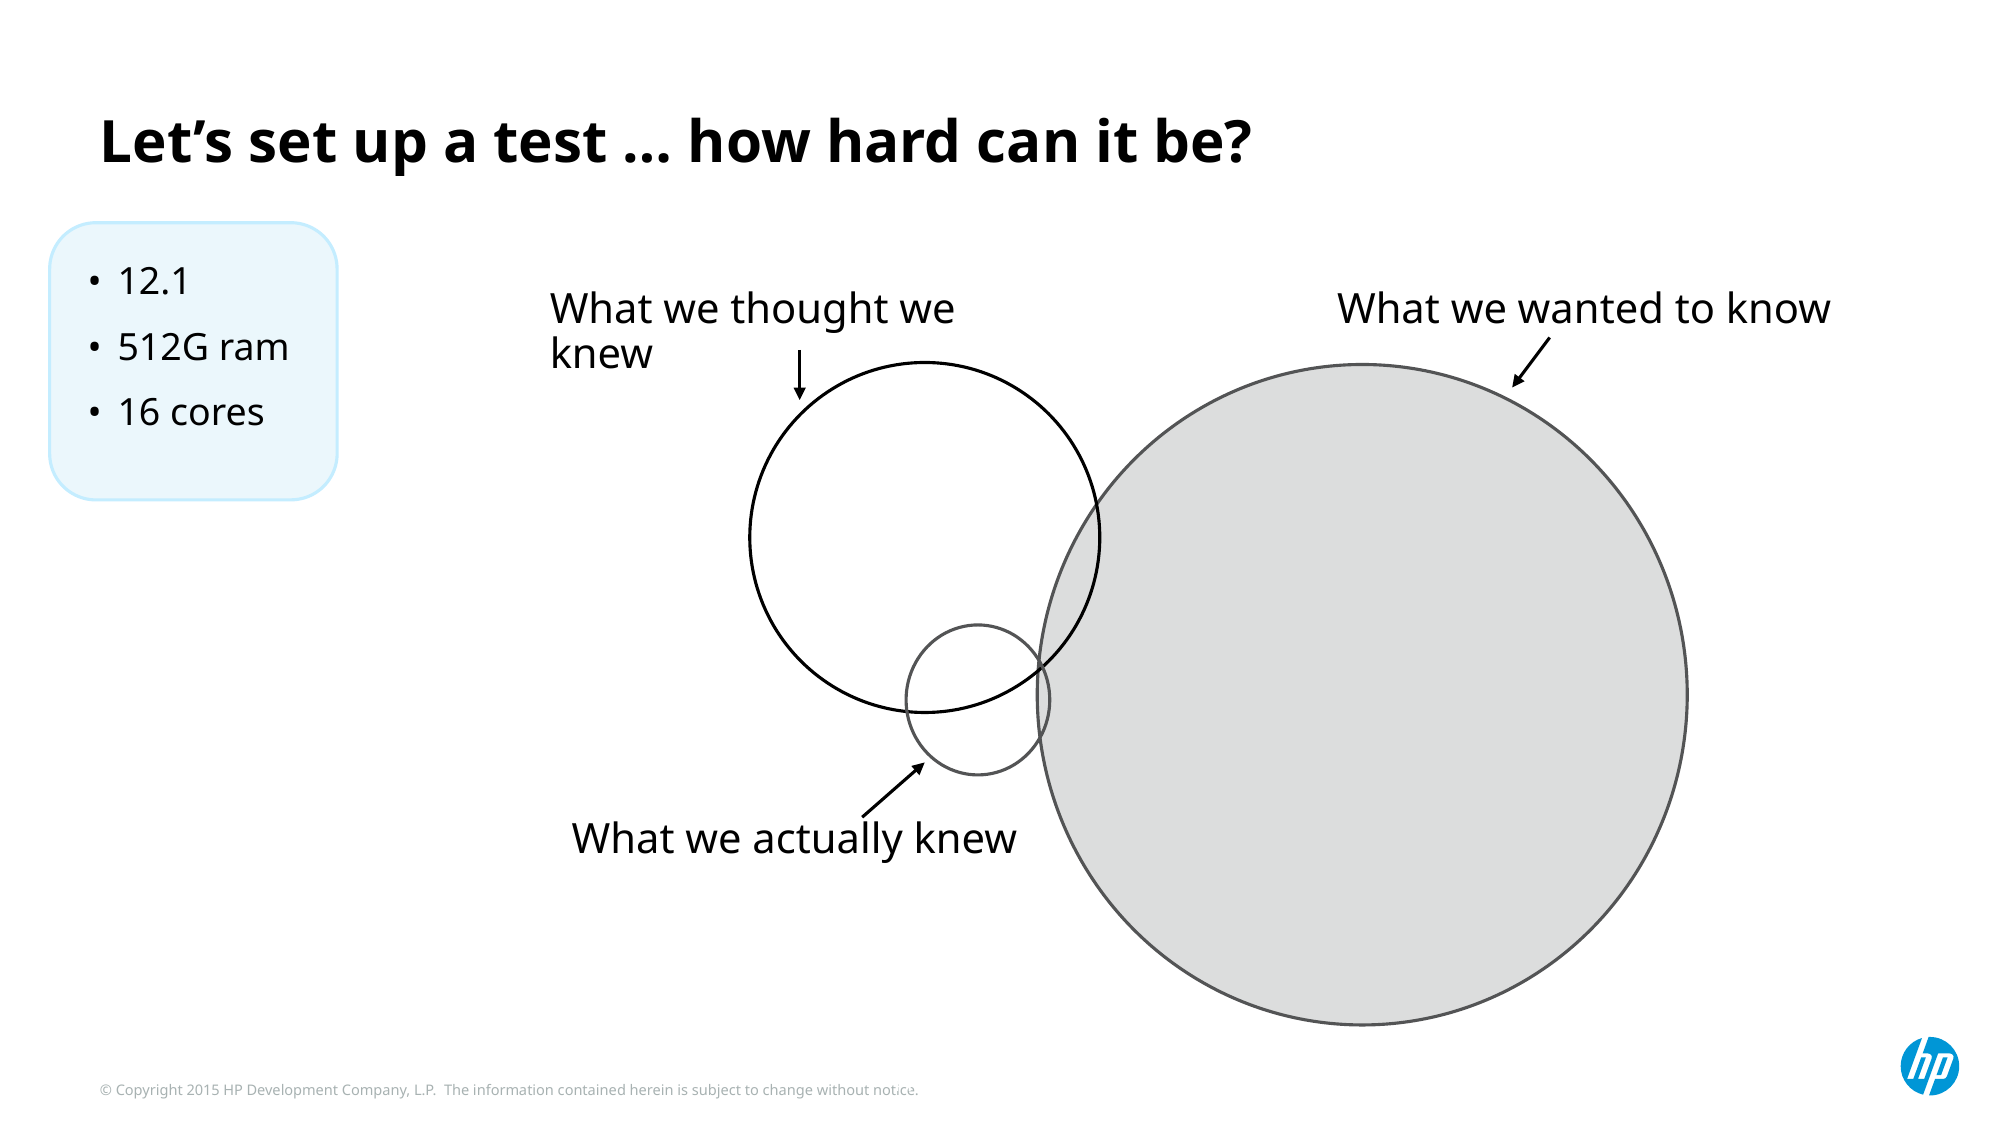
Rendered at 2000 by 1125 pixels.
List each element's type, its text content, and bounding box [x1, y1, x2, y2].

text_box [1511, 337, 1550, 388]
list 12.1 512G ram 16 cores [87, 262, 300, 463]
text_box [903, 622, 1052, 778]
text_box What we thought we knew [549, 287, 1050, 350]
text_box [861, 762, 925, 818]
text_box What we actually knew [571, 817, 972, 868]
text_box [747, 360, 1102, 714]
title Let’s set up a test … how hard can it be? [99, 50, 1900, 175]
text_box [47, 220, 340, 502]
text_box What we wanted to know [1337, 287, 1725, 338]
text_box [1038, 362, 1690, 1028]
